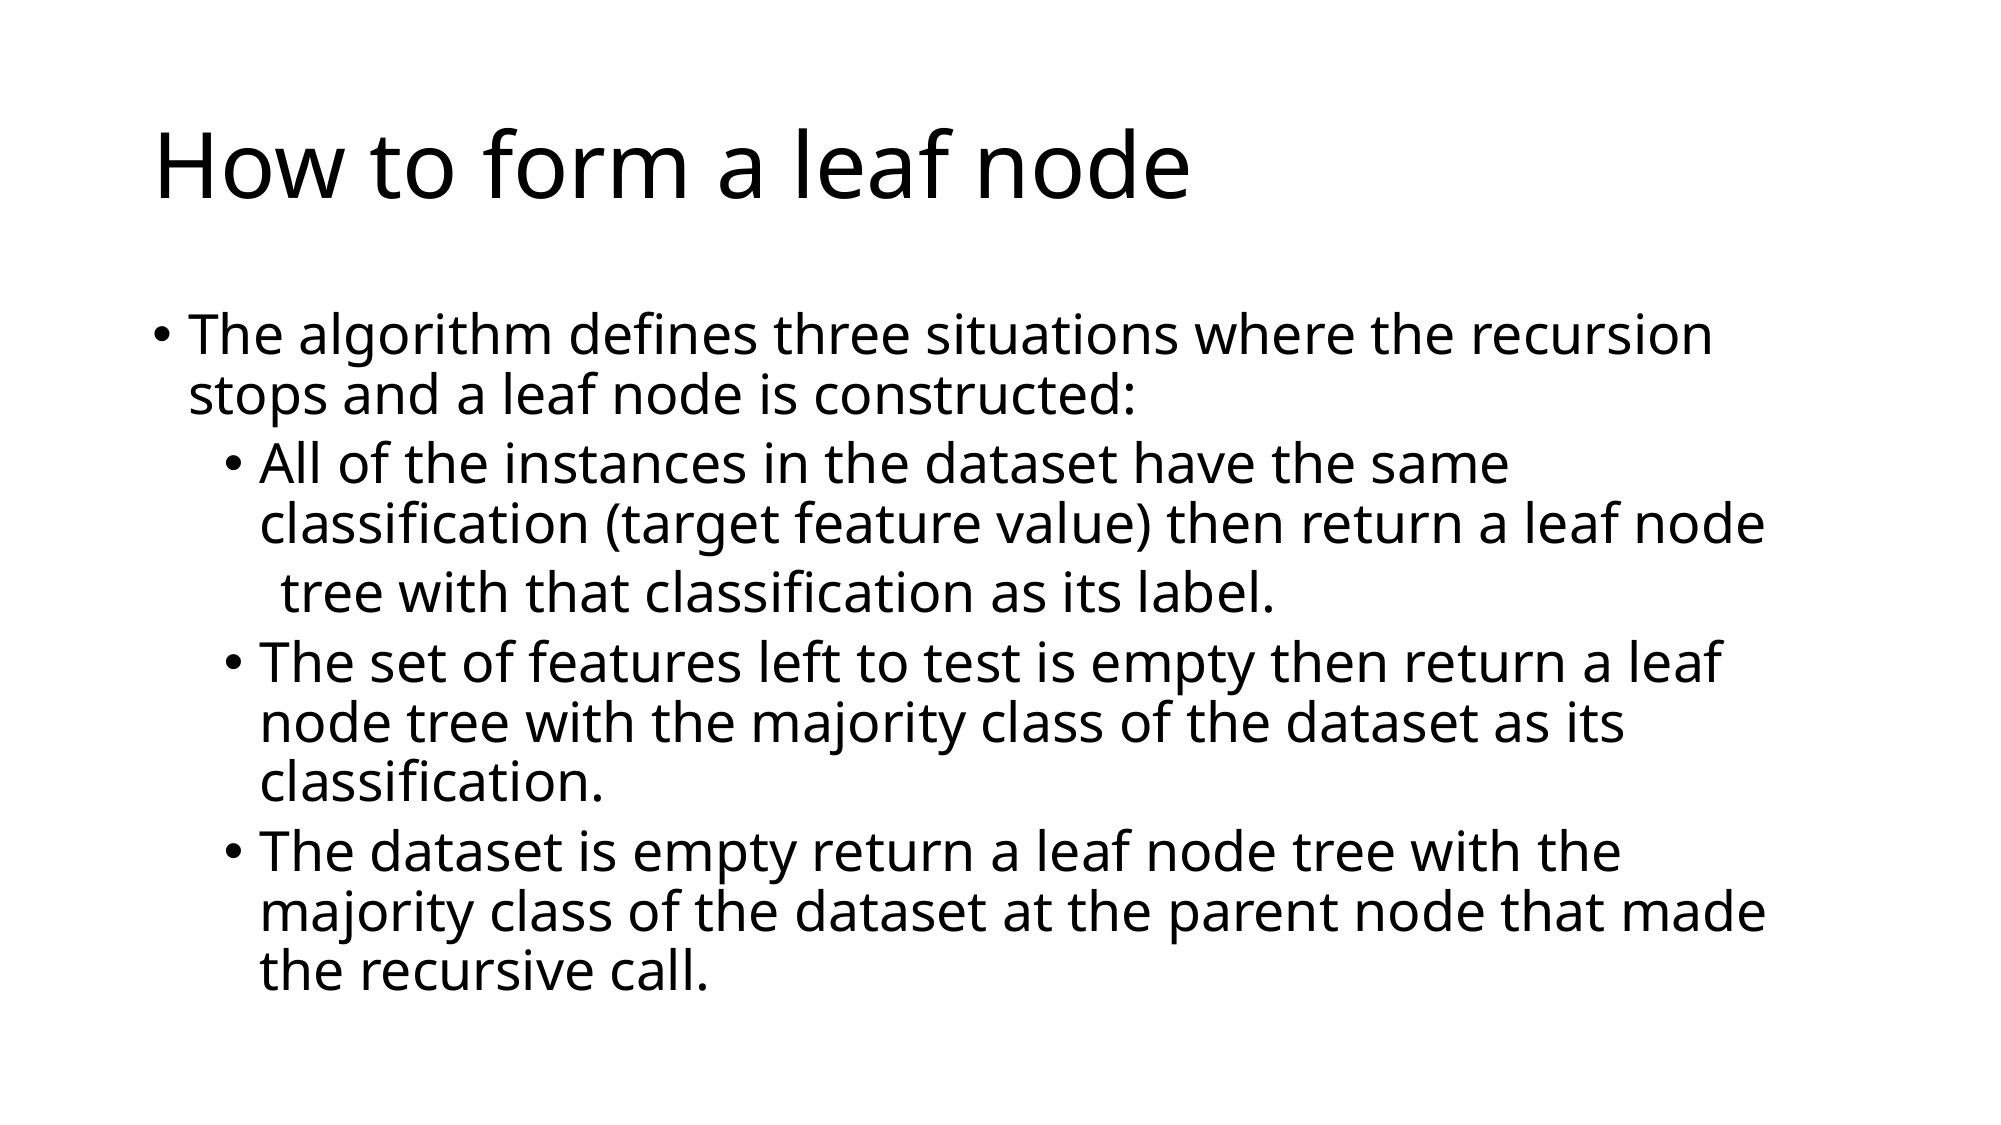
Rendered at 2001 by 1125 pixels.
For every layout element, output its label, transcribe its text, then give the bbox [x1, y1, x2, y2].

title How to form a leaf node [137, 59, 1863, 278]
list The algorithm defines three situations where the recursion stops and a leaf node is constructed: All of the instances in the dataset have the same classification (target feature value) then return a leaf node tree with that classification as its label. The set of features left to test is empty then return a leaf node tree with the majority class of the dataset as its classification. The dataset is empty return a leaf node tree with the majority class of the dataset at the parent node that made the recursive call. [137, 299, 1863, 1014]
